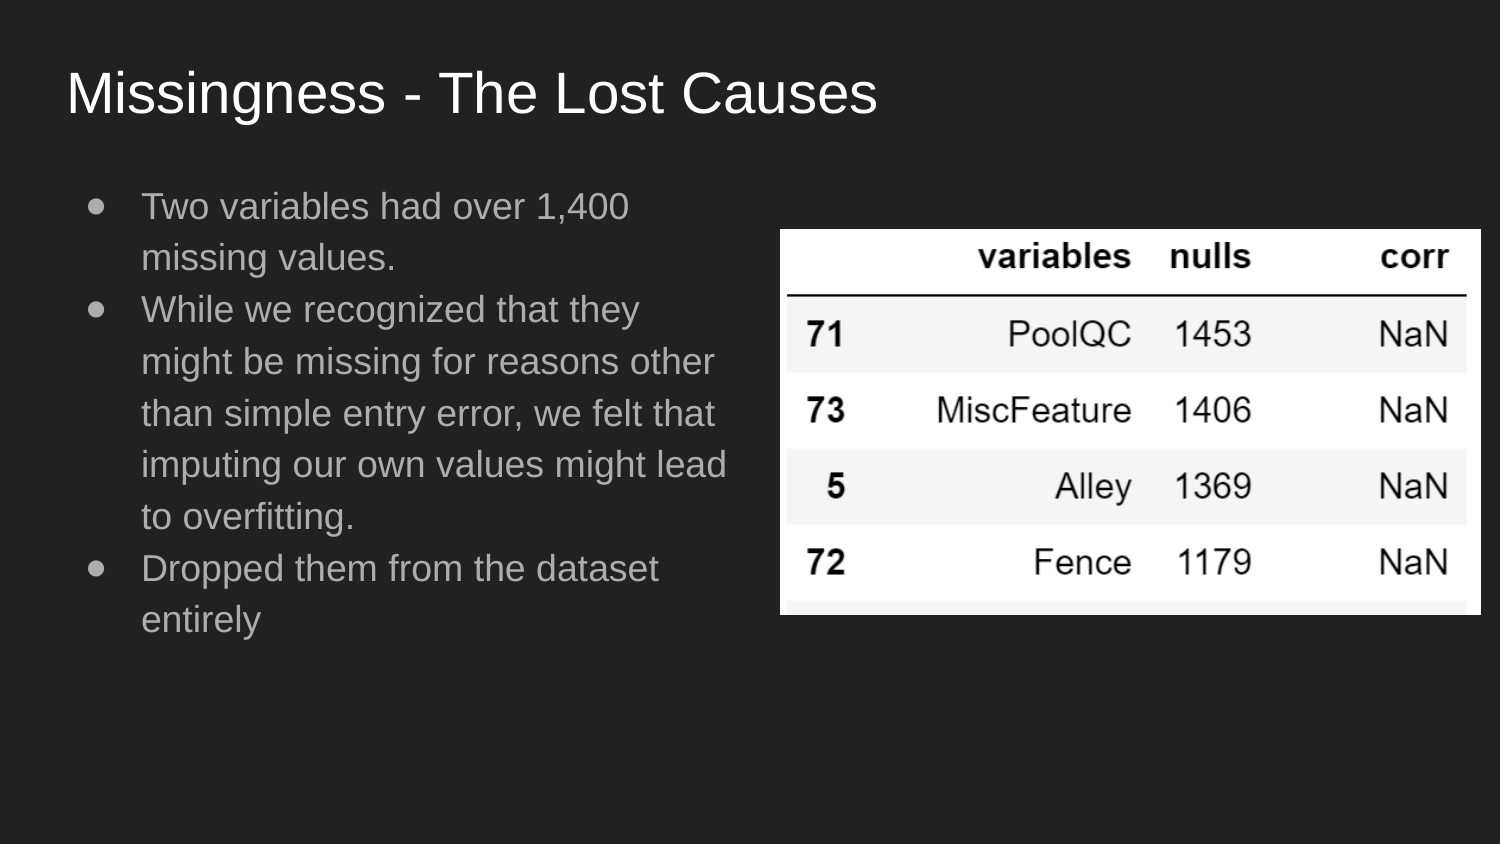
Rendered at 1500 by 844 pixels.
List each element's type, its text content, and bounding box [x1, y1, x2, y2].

title Missingness - The Lost Causes [51, 40, 1449, 134]
picture [780, 228, 1481, 615]
list Two variables had over 1,400 missing values. While we recognized that they might be missing for reasons other than simple entry error, we felt that imputing our own values might lead to overfitting. Dropped them from the dataset entirely [51, 159, 750, 750]
